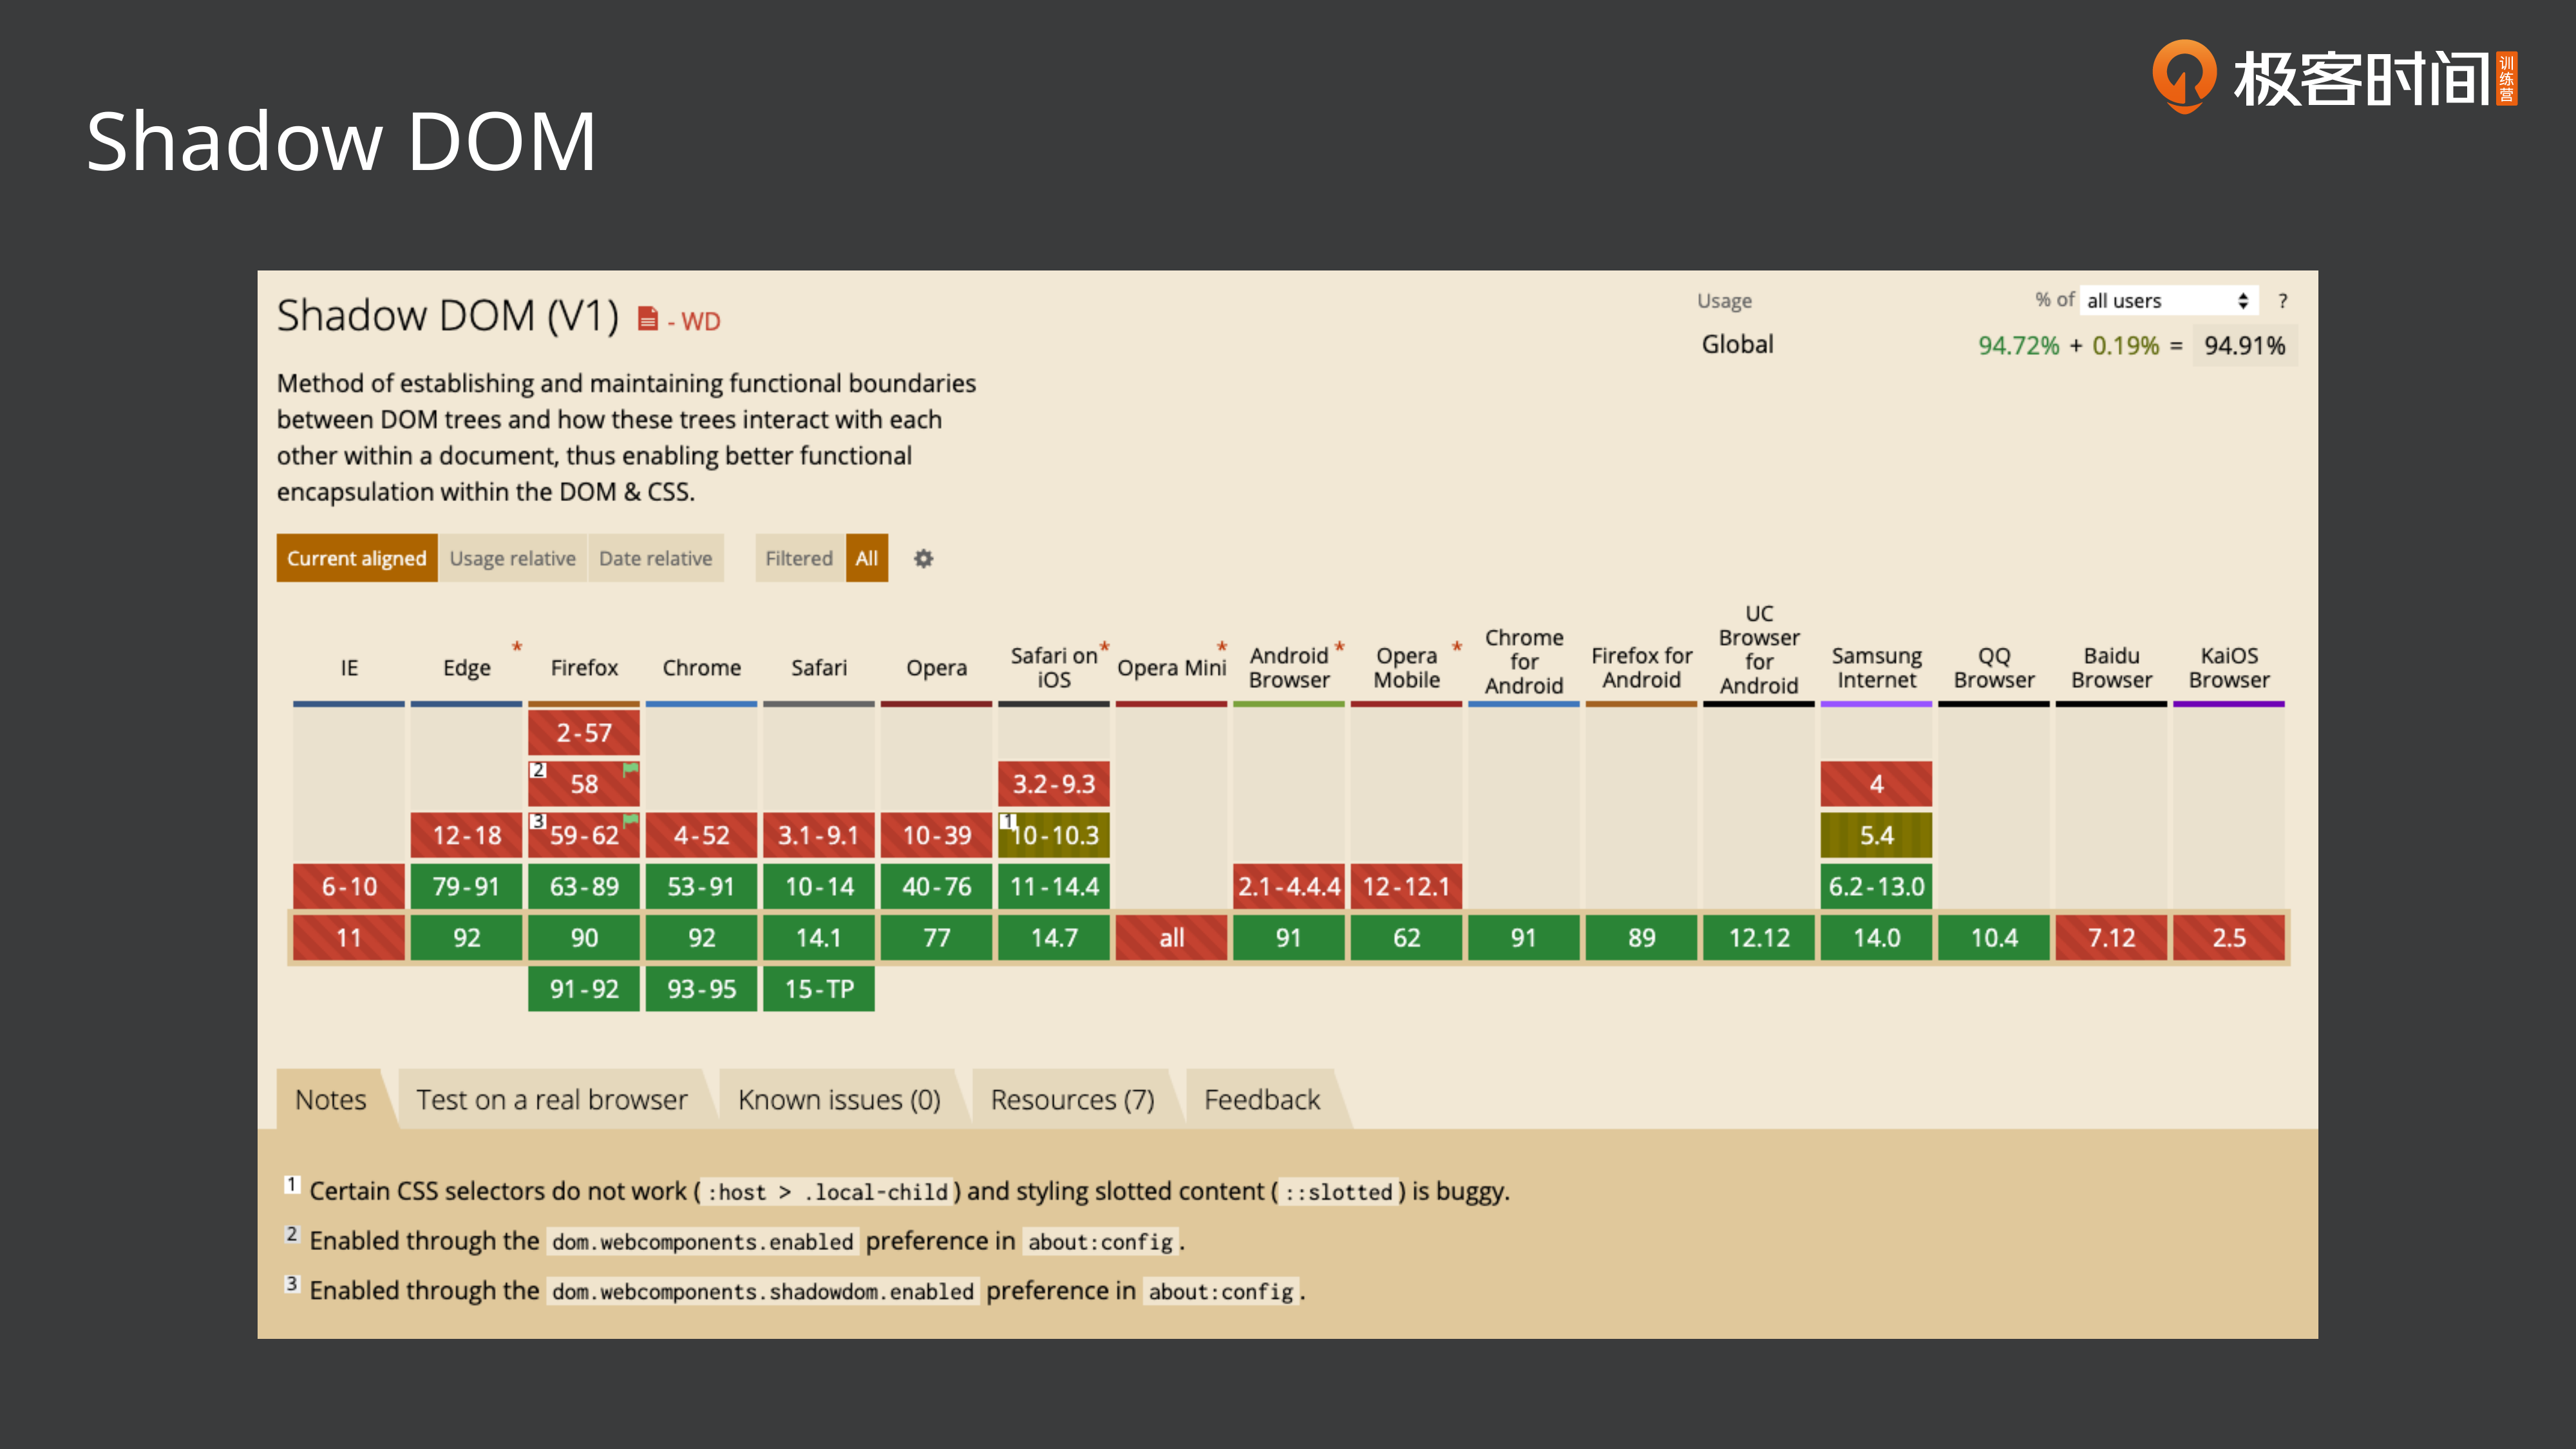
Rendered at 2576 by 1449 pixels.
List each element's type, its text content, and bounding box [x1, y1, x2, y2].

text_box Shadow DOM [80, 90, 919, 187]
text_box [71, 110, 466, 207]
picture [258, 270, 2318, 1339]
picture [2102, 10, 2576, 147]
